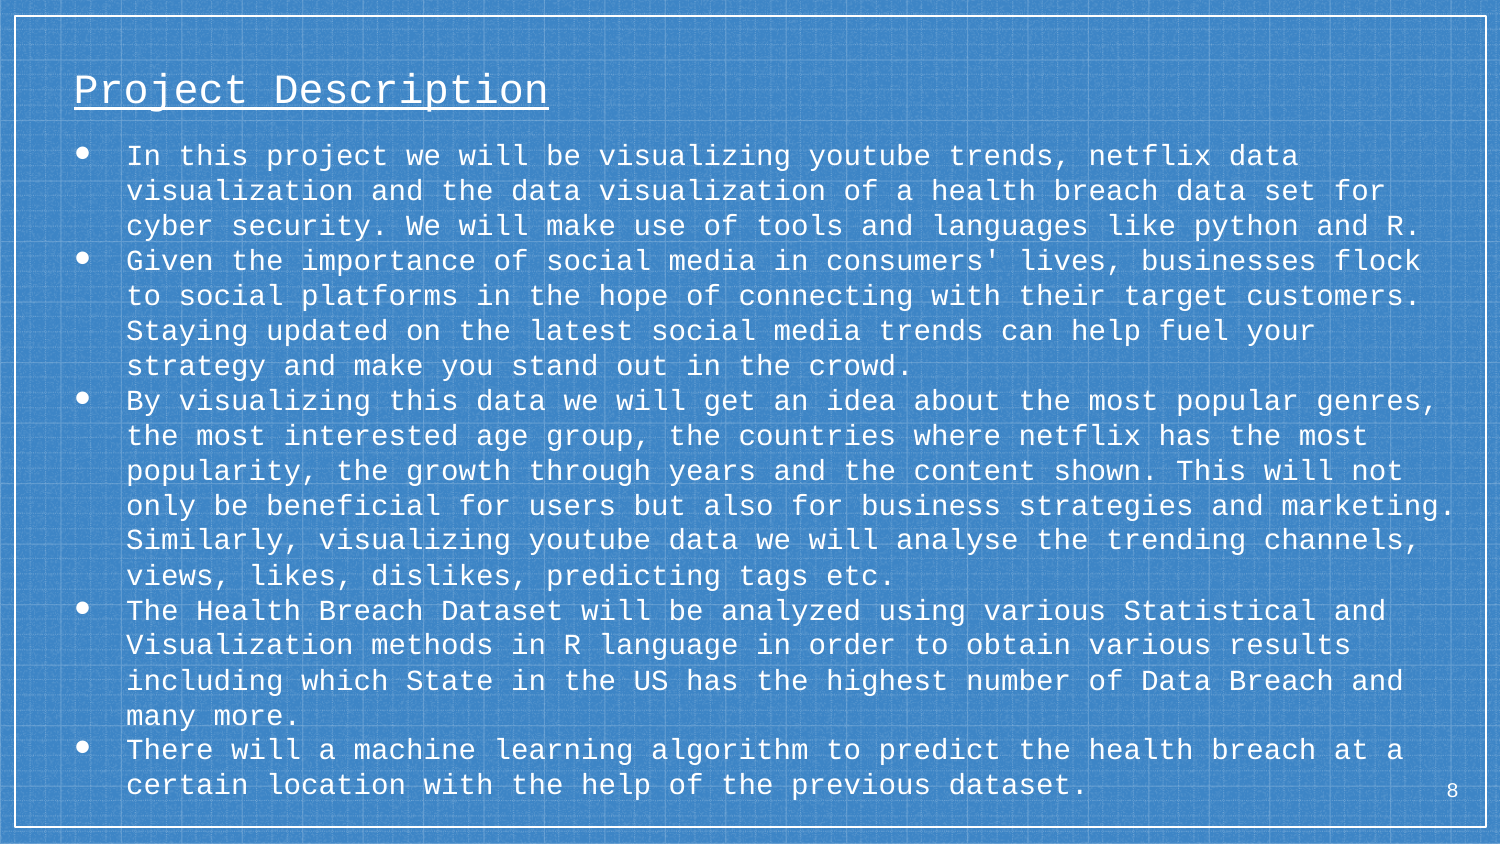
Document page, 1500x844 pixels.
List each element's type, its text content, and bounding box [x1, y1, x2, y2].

title Project Description [58, 46, 1409, 115]
text_box In this project we will be visualizing youtube trends, netflix data visualization and the data visualization of a health breach data set for cyber security. We will make use of tools and languages like python and R. Given the importance of social media in consumers' lives, businesses flock to social platforms in the hope of connecting with their target customers. Staying updated on the latest social media trends can help fuel your strategy and make you stand out in the crowd. By visualizing this data we will get an idea about the most popular genres, the most interested age group, the countries where netflix has the most popularity, the growth through years and the content shown. This will not only be beneficial for users but also for business strategies and marketing. Similarly, visualizing youtube data we will analyse the trending channels, views, likes, dislikes, predicting tags etc. The Health Breach Dataset will be analyzed using various Statistical and Visualization methods in R language in order to obtain various results including which State in the US has the highest number of Data Breach and many more. There will a machine learning algorithm to predict the health breach at a certain location with the help of the previous dataset. [36, 128, 1474, 809]
picture [0, 0, 1500, 844]
